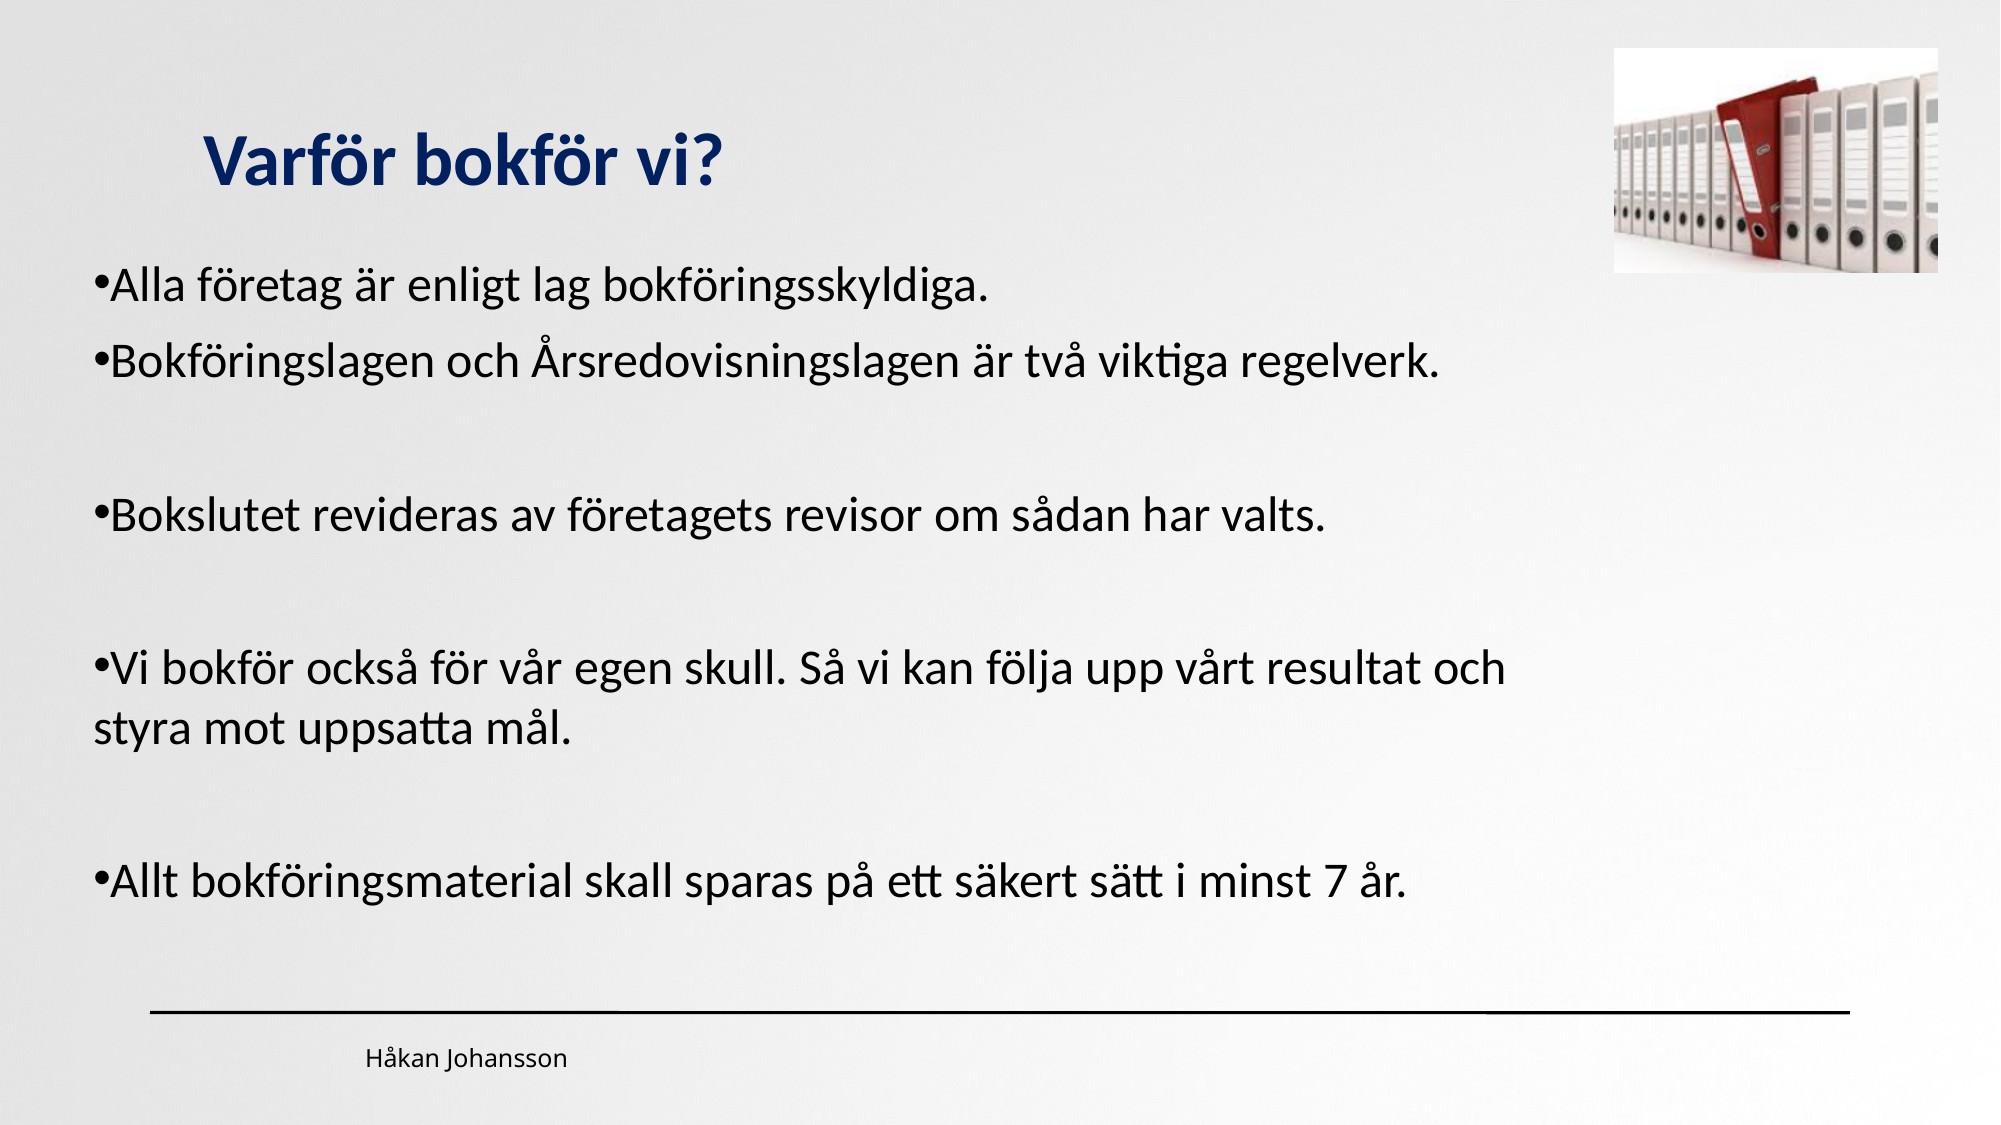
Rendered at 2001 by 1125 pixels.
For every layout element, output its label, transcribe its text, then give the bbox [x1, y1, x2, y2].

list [1613, 48, 1939, 274]
list Alla företag är enligt lag bokföringsskyldiga. Bokföringslagen och Årsredovisningslagen är två viktiga regelverk. Bokslutet revideras av företagets revisor om sådan har valts. Vi bokför också för vår egen skull. Så vi kan följa upp vårt resultat och styra mot uppsatta mål. Allt bokföringsmaterial skall sparas på ett säkert sätt i minst 7 år. [78, 243, 1579, 953]
picture [0, 0, 2001, 1125]
text_box Håkan Johansson [350, 1034, 776, 1080]
title Varför bokför vi? [151, 101, 778, 208]
